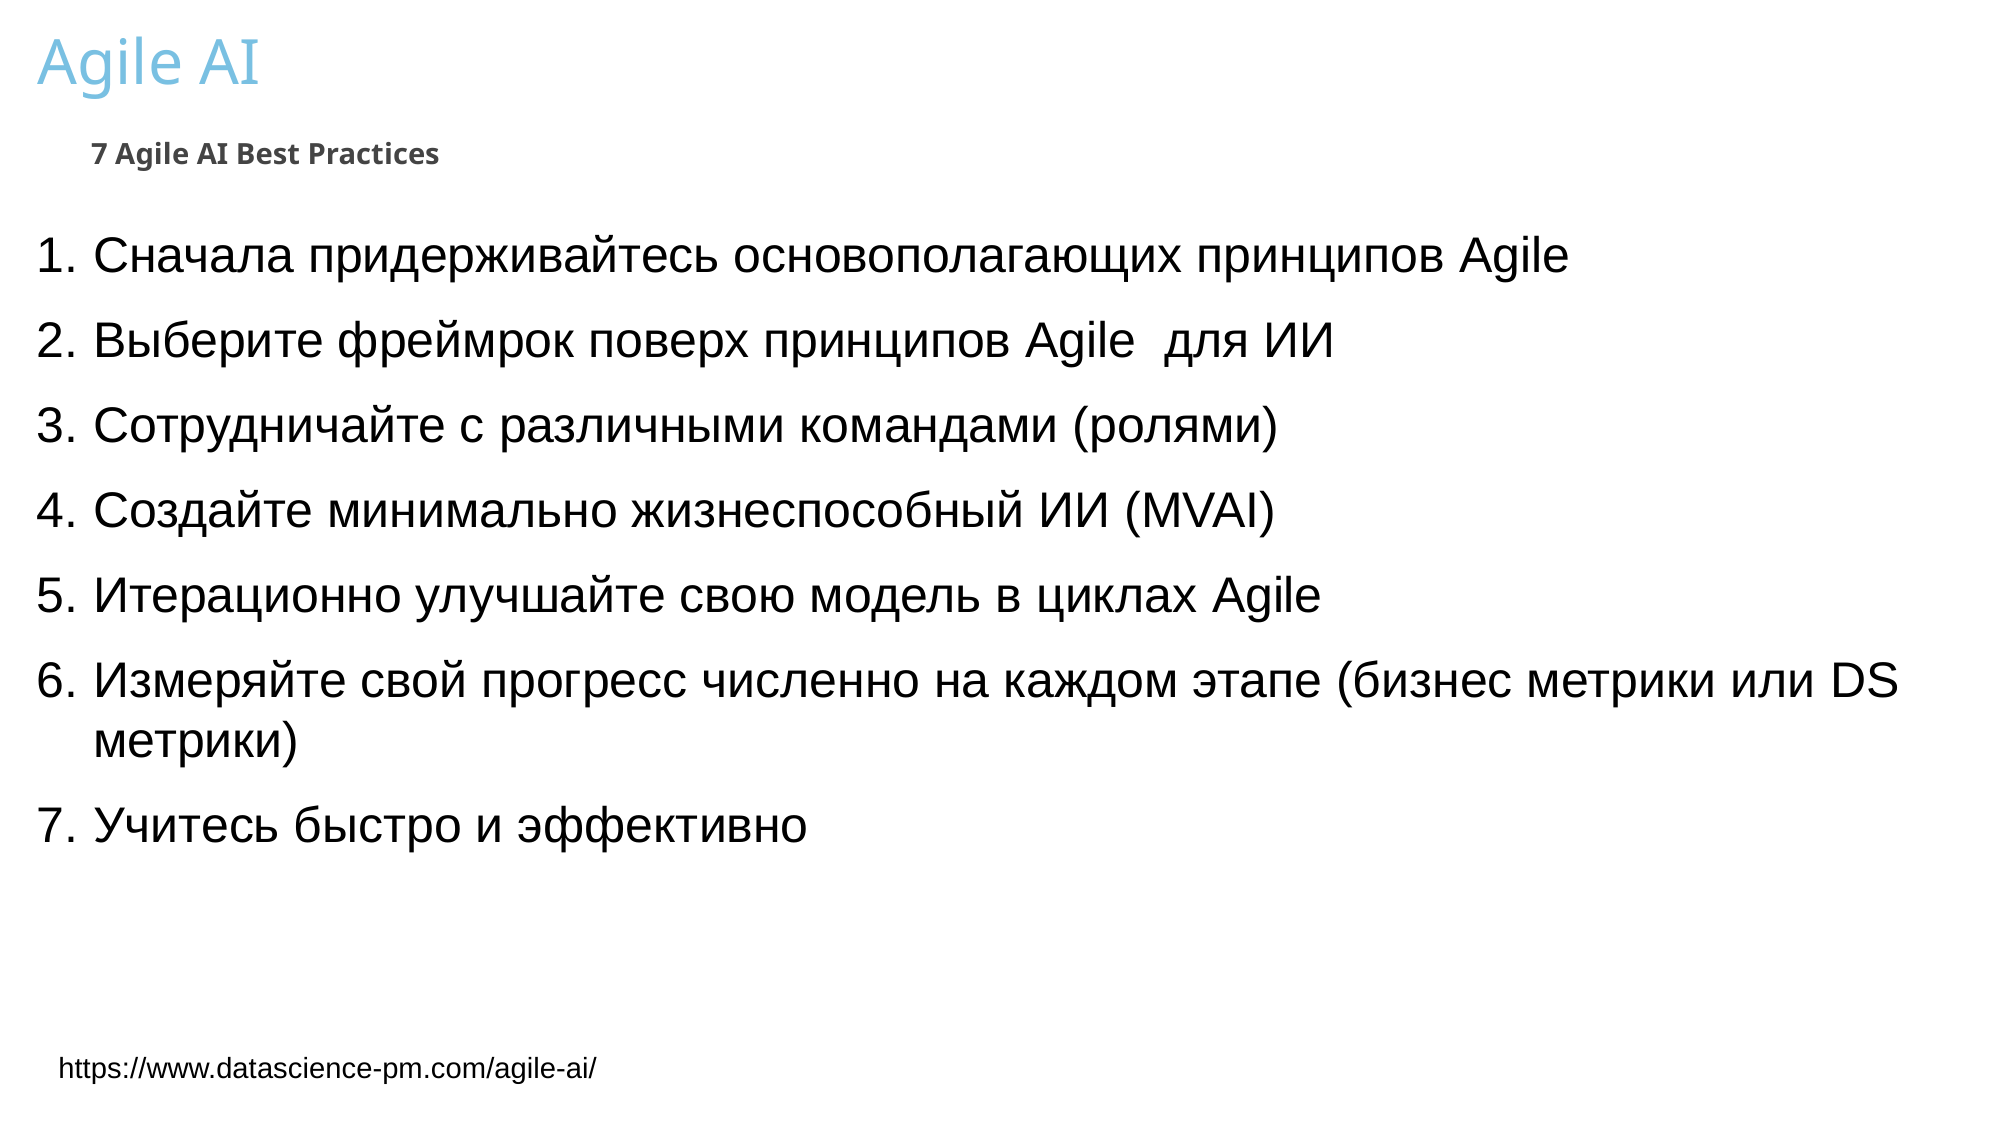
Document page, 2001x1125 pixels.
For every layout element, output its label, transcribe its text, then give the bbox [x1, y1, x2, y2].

title Agile AI [22, 0, 1978, 129]
text_box 7 Agile AI Best Practices [76, 128, 455, 178]
text_box Сначала придерживайтесь основополагающих принципов Agile Выберите фреймрок поверх принципов Agile для ИИ Сотрудничайте с различными командами (ролями) Создайте минимально жизнеспособный ИИ (MVAI) Итерационно улучшайте свою модель в циклах Agile Измеряйте свой прогресс численно на каждом этапе (бизнес метрики или DS метрики) Учитесь быстро и эффективно [22, 214, 1944, 860]
text_box https://www.datascience-pm.com/agile-ai/ [43, 1041, 613, 1092]
